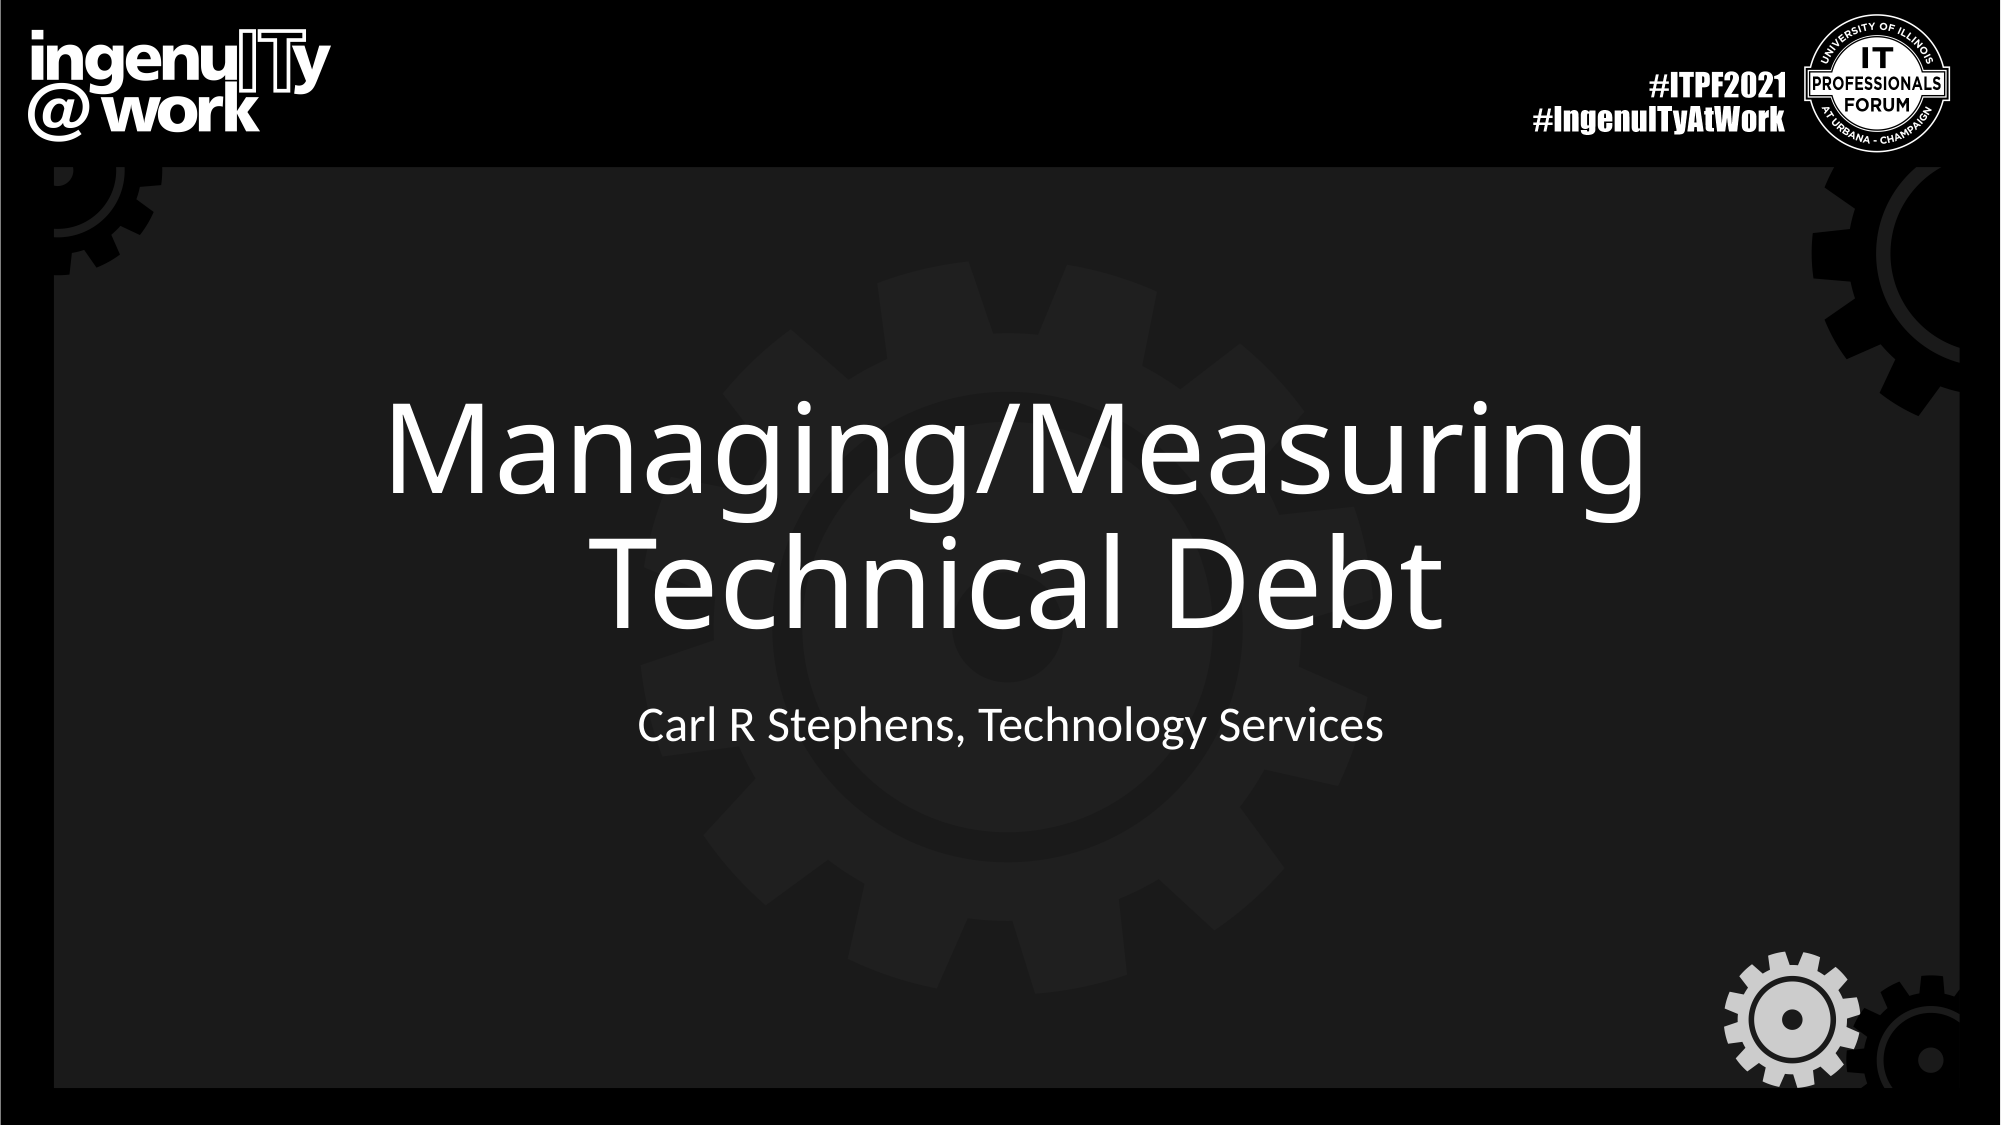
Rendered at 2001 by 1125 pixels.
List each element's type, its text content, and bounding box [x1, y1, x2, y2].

text_box Managing/Measuring Technical Debt [97, 398, 1936, 664]
text_box Carl R Stephens, Technology Services [97, 664, 1936, 780]
picture [0, 0, 2001, 1125]
